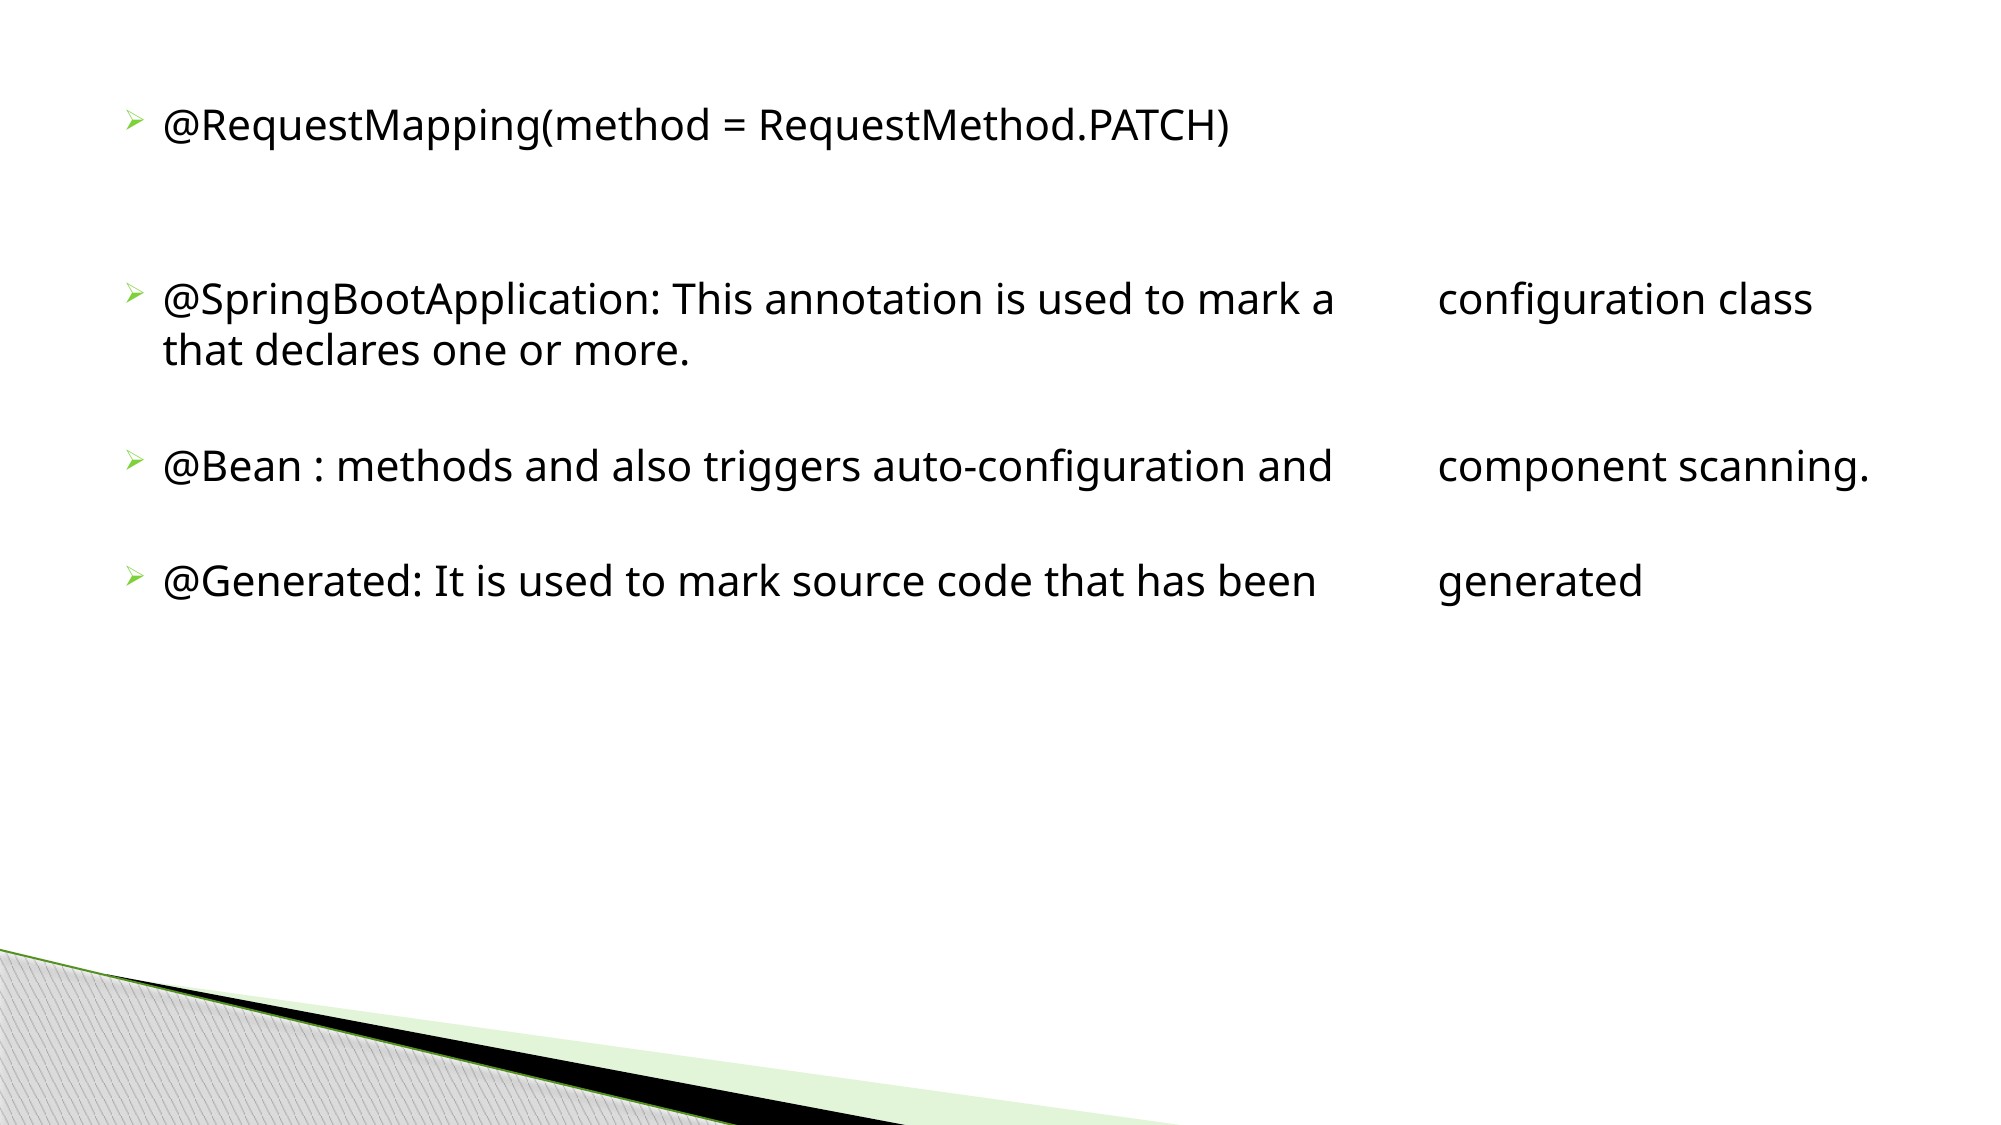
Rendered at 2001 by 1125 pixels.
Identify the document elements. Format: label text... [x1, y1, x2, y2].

list @RequestMapping(method = RequestMethod.PATCH) @SpringBootApplication: This annotation is used to mark a configuration class that declares one or more. @Bean : methods and also triggers auto-configuration and component scanning. @Generated: It is used to mark source code that has been generated [92, 90, 1893, 929]
